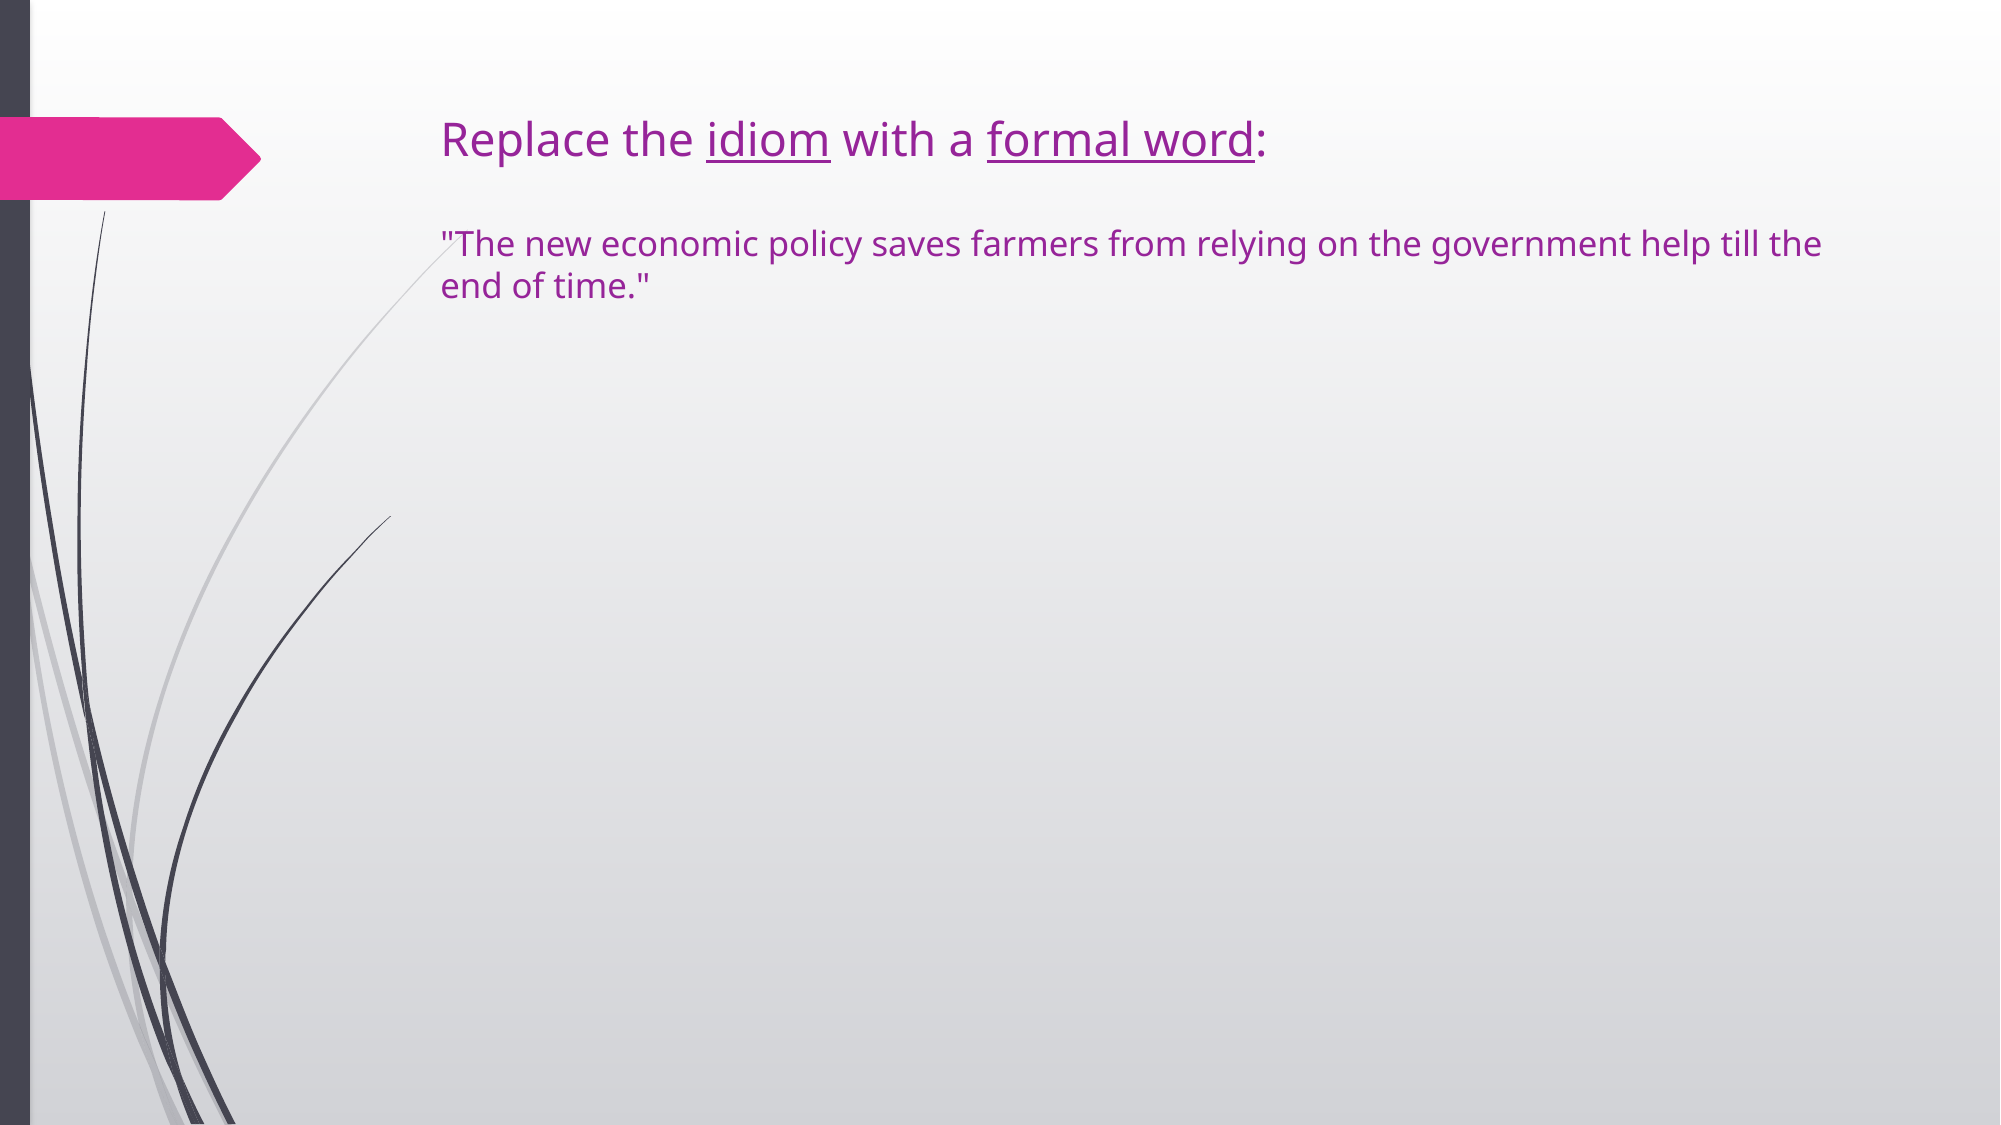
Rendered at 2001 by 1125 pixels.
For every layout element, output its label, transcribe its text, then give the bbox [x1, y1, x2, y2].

title Replace the idiom with a formal word: "The new economic policy saves farmers from relying on the government help till the end of time." [425, 102, 1888, 313]
